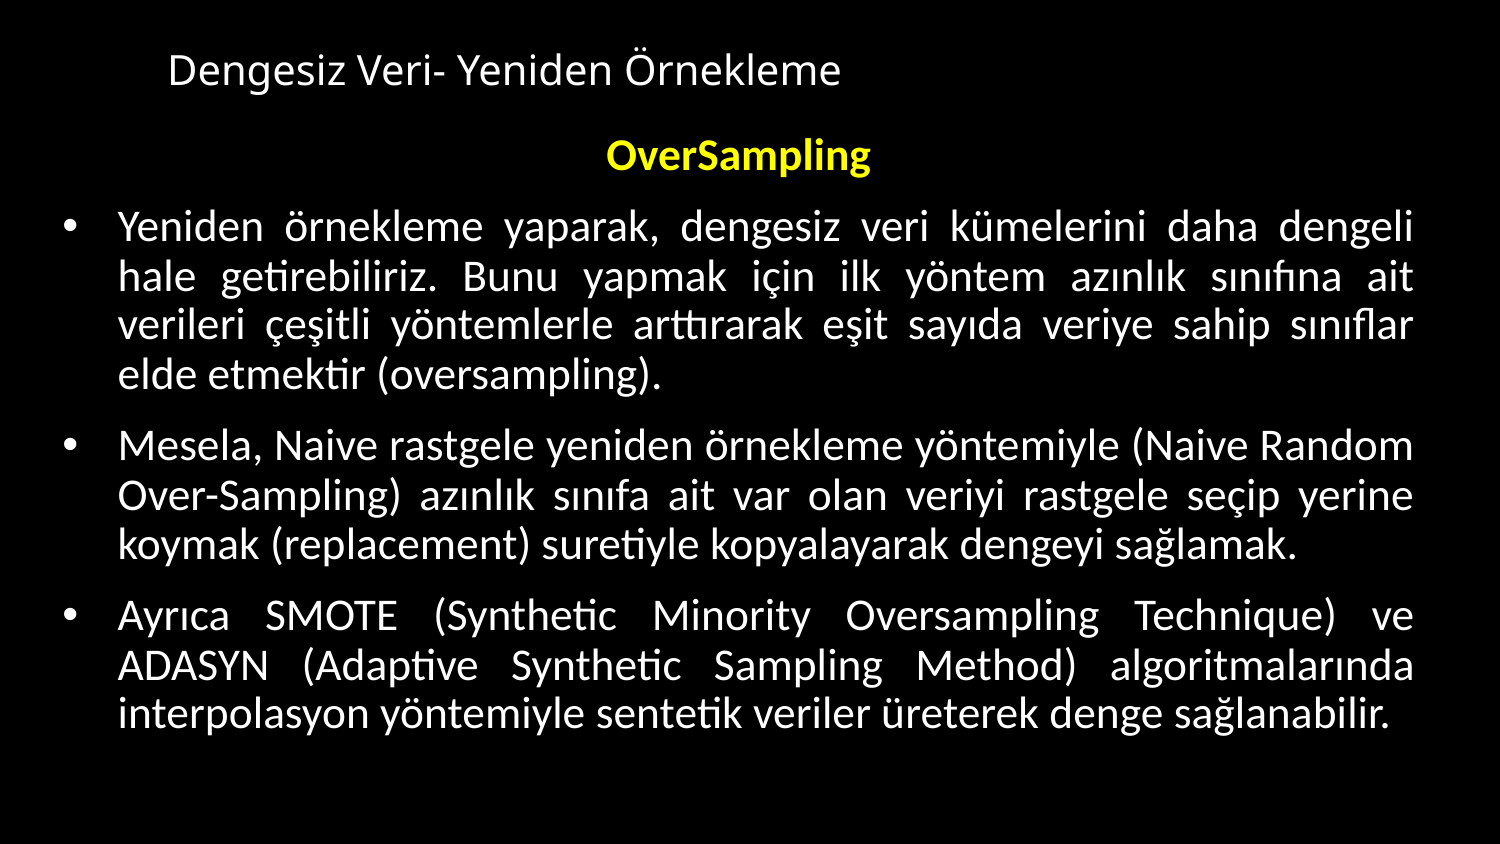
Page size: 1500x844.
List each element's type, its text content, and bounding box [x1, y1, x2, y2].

text_box OverSampling Yeniden örnekleme yaparak, dengesiz veri kümelerini daha dengeli hale getirebiliriz. Bunu yapmak için ilk yöntem azınlık sınıfına ait verileri çeşitli yöntemlerle arttırarak eşit sayıda veriye sahip sınıflar elde etmektir (oversampling). Mesela, Naive rastgele yeniden örnekleme yöntemiyle (Naive Random Over-Sampling) azınlık sınıfa ait var olan veriyi rastgele seçip yerine koymak (replacement) suretiyle kopyalayarak dengeyi sağlamak. Ayrıca SMOTE (Synthetic Minority Oversampling Technique) ve ADASYN (Adaptive Synthetic Sampling Method) algoritmalarında interpolasyon yöntemiyle sentetik veriler üreterek denge sağlanabilir. [47, 123, 1431, 799]
title Dengesiz Veri- Yeniden Örnekleme [152, 0, 1338, 123]
